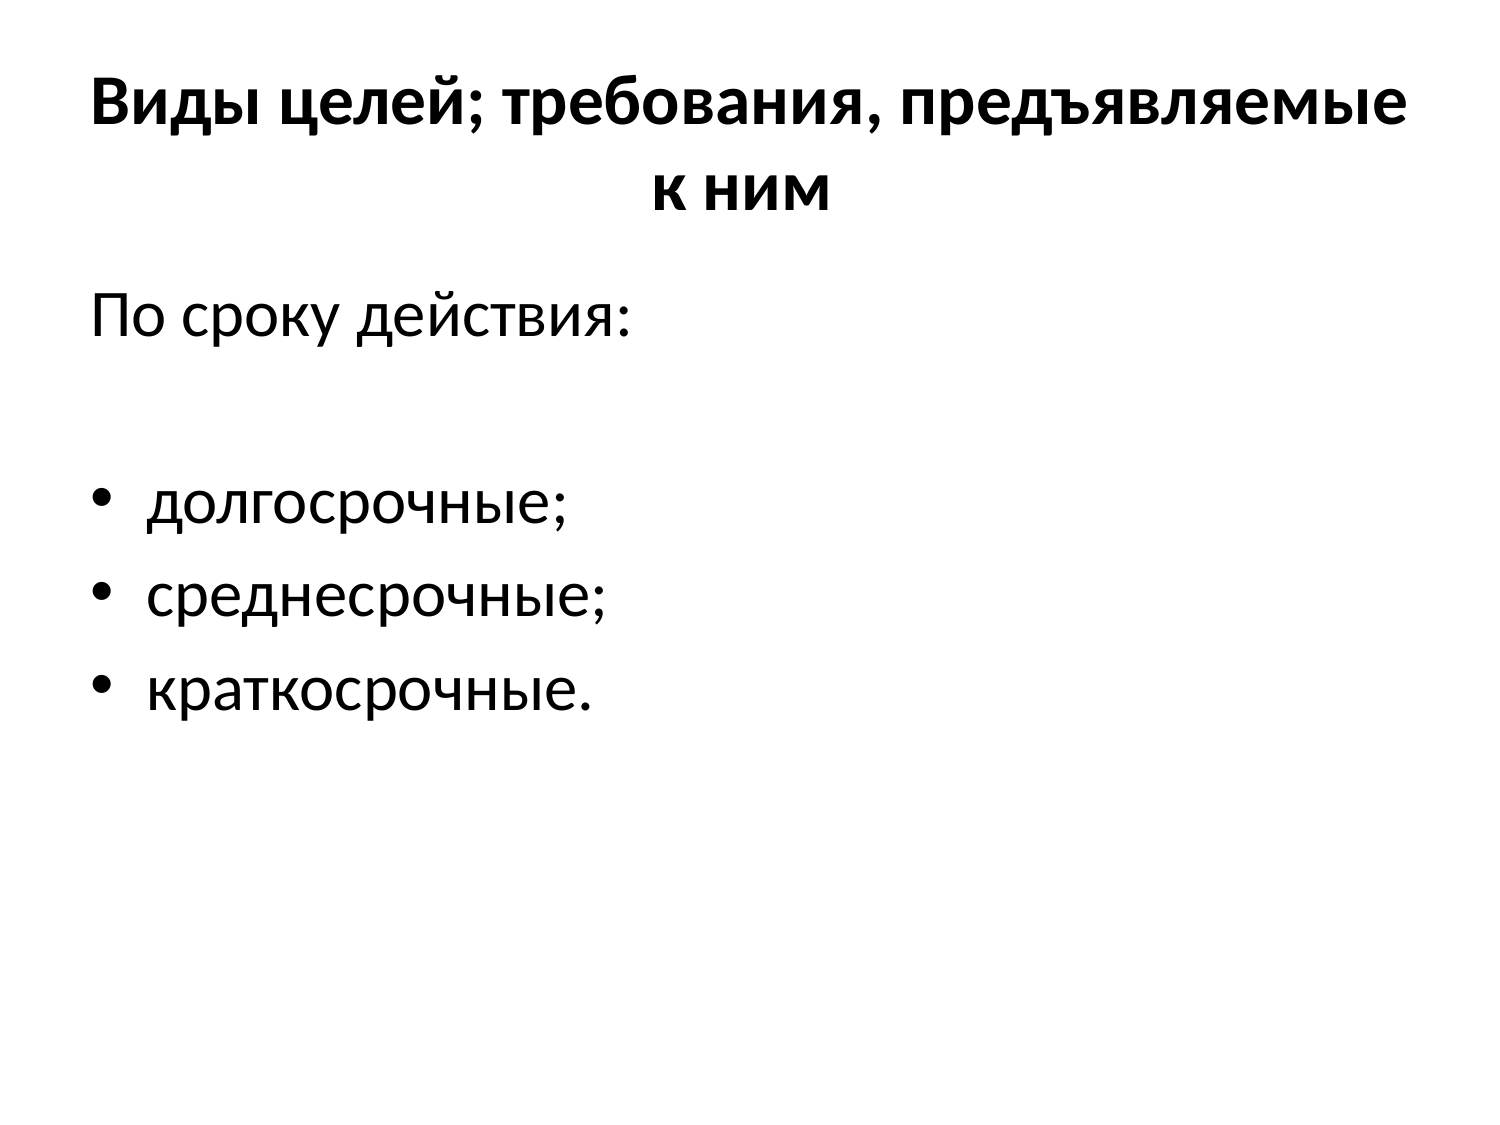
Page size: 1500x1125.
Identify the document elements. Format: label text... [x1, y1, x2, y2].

list По сроку действия: долгосрочные; среднесрочные; краткосрочные. [75, 262, 1425, 1005]
title Виды целей; требования, предъявляемые к ним [75, 45, 1425, 233]
